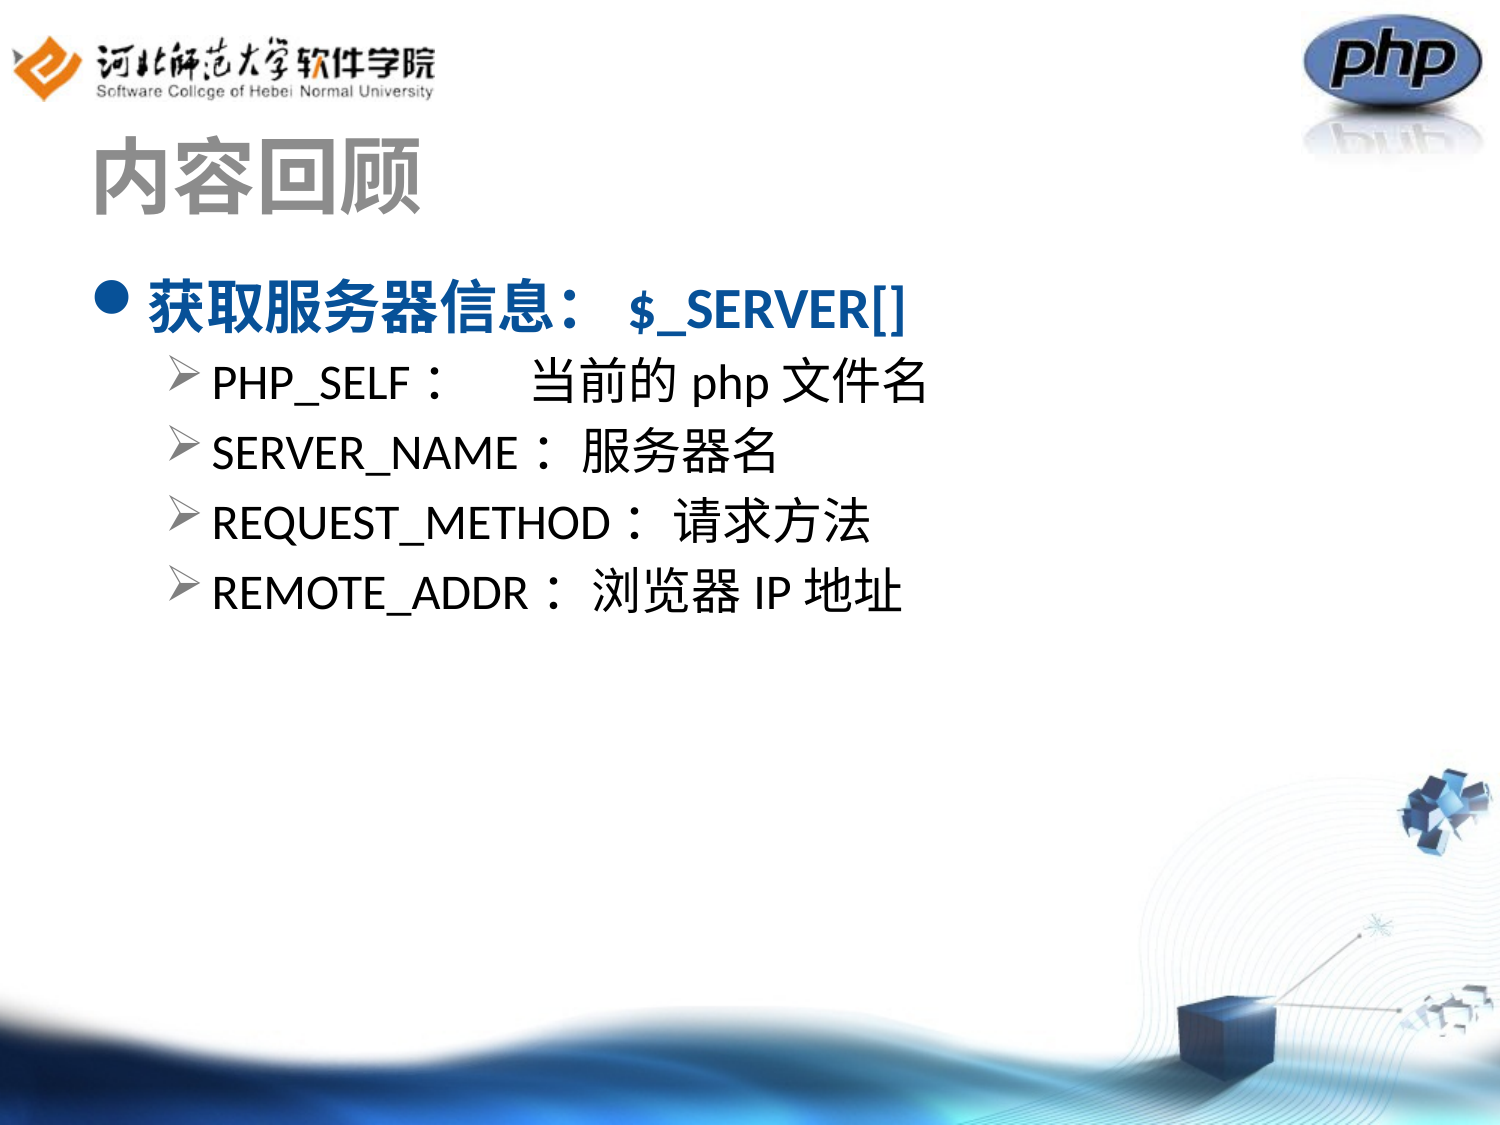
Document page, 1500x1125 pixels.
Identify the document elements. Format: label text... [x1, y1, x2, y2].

picture [0, 0, 1500, 1125]
title 内容回顾 [75, 117, 1425, 233]
list 获取服务器信息：$_SERVER[] PHP_SELF： 当前的php文件名 SERVER_NAME：服务器名 REQUEST_METHOD：请求方法 REMOTE_ADDR：浏览器IP地址 [75, 262, 1425, 1005]
